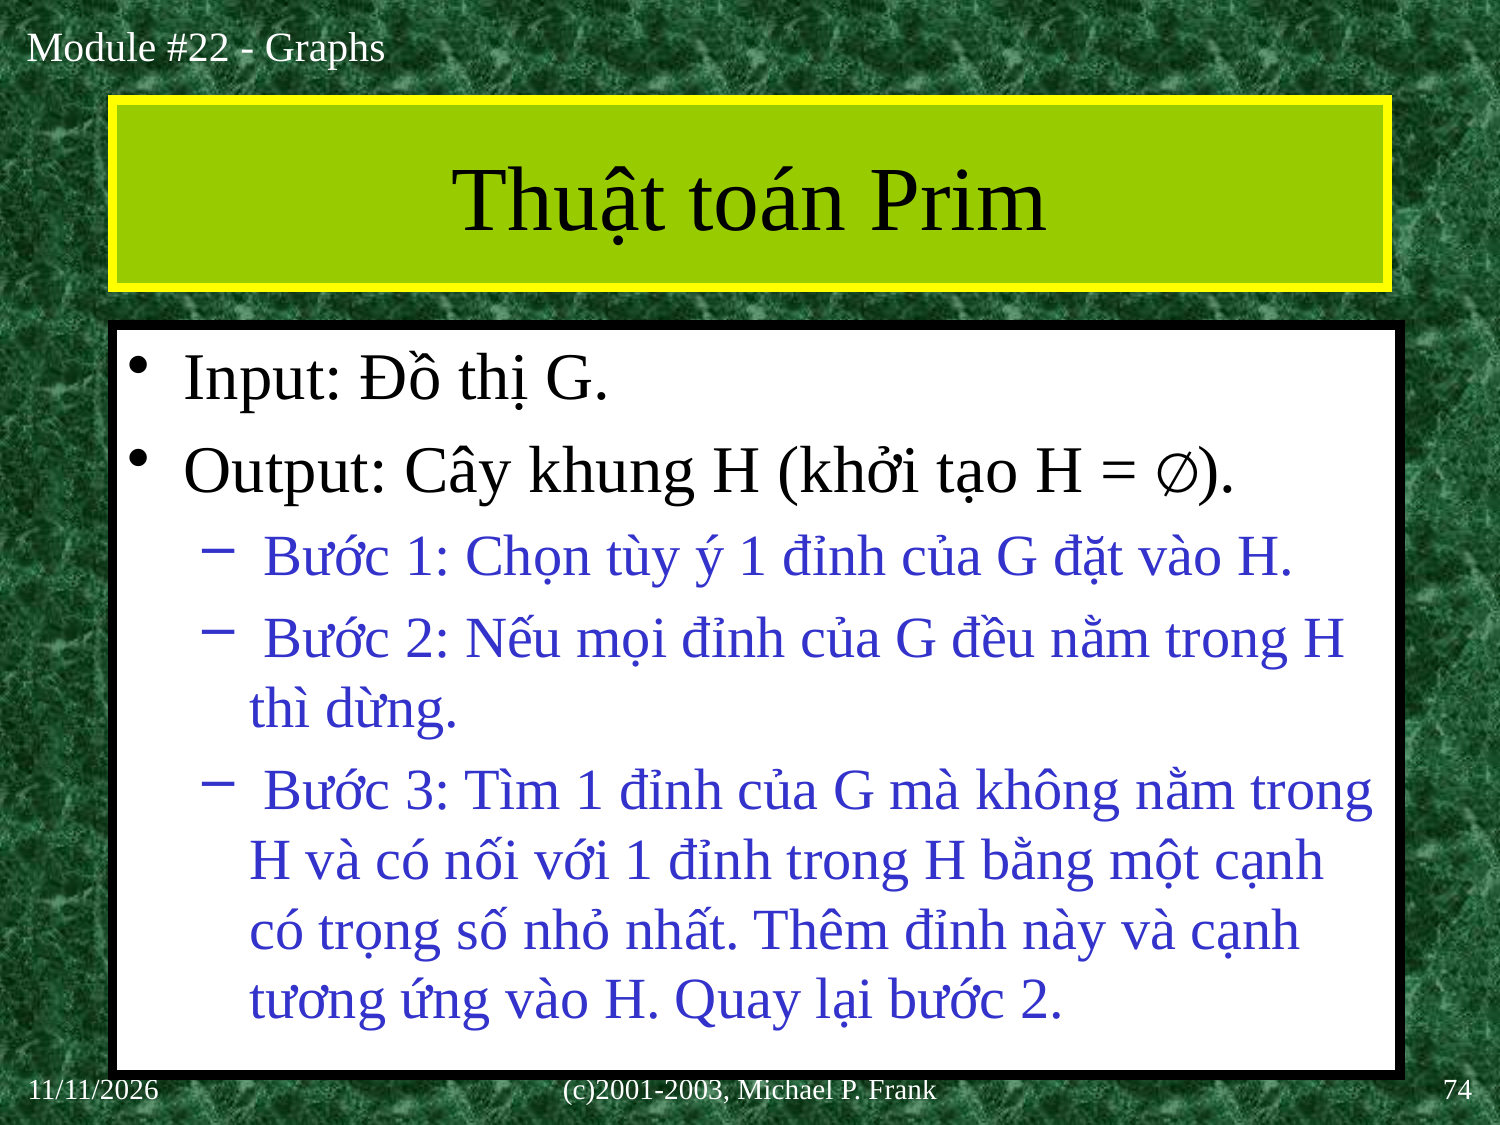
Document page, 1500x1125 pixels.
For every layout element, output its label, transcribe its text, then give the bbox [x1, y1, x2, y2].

title Thuật toán Prim [108, 95, 1392, 292]
footer (c)2001-2003, Michael P. Frank [512, 1080, 988, 1113]
picture [0, 0, 1500, 1125]
list Input: Đồ thị G. Output: Cây khung H (khởi tạo H = ∅). Bước 1: Chọn tùy ý 1 đỉnh của G đặt vào H. Bước 2: Nếu mọi đỉnh của G đều nằm trong H thì dừng. Bước 3: Tìm 1 đỉnh của G mà không nằm trong H và có nối với 1 đỉnh trong H bằng một cạnh có trọng số nhỏ nhất. Thêm đỉnh này và cạnh tương ứng vào H. Quay lại bước 2. [108, 320, 1405, 1080]
slide_number 30-Sep-20 [12, 1062, 326, 1113]
slide_number 74 [1174, 1062, 1488, 1113]
